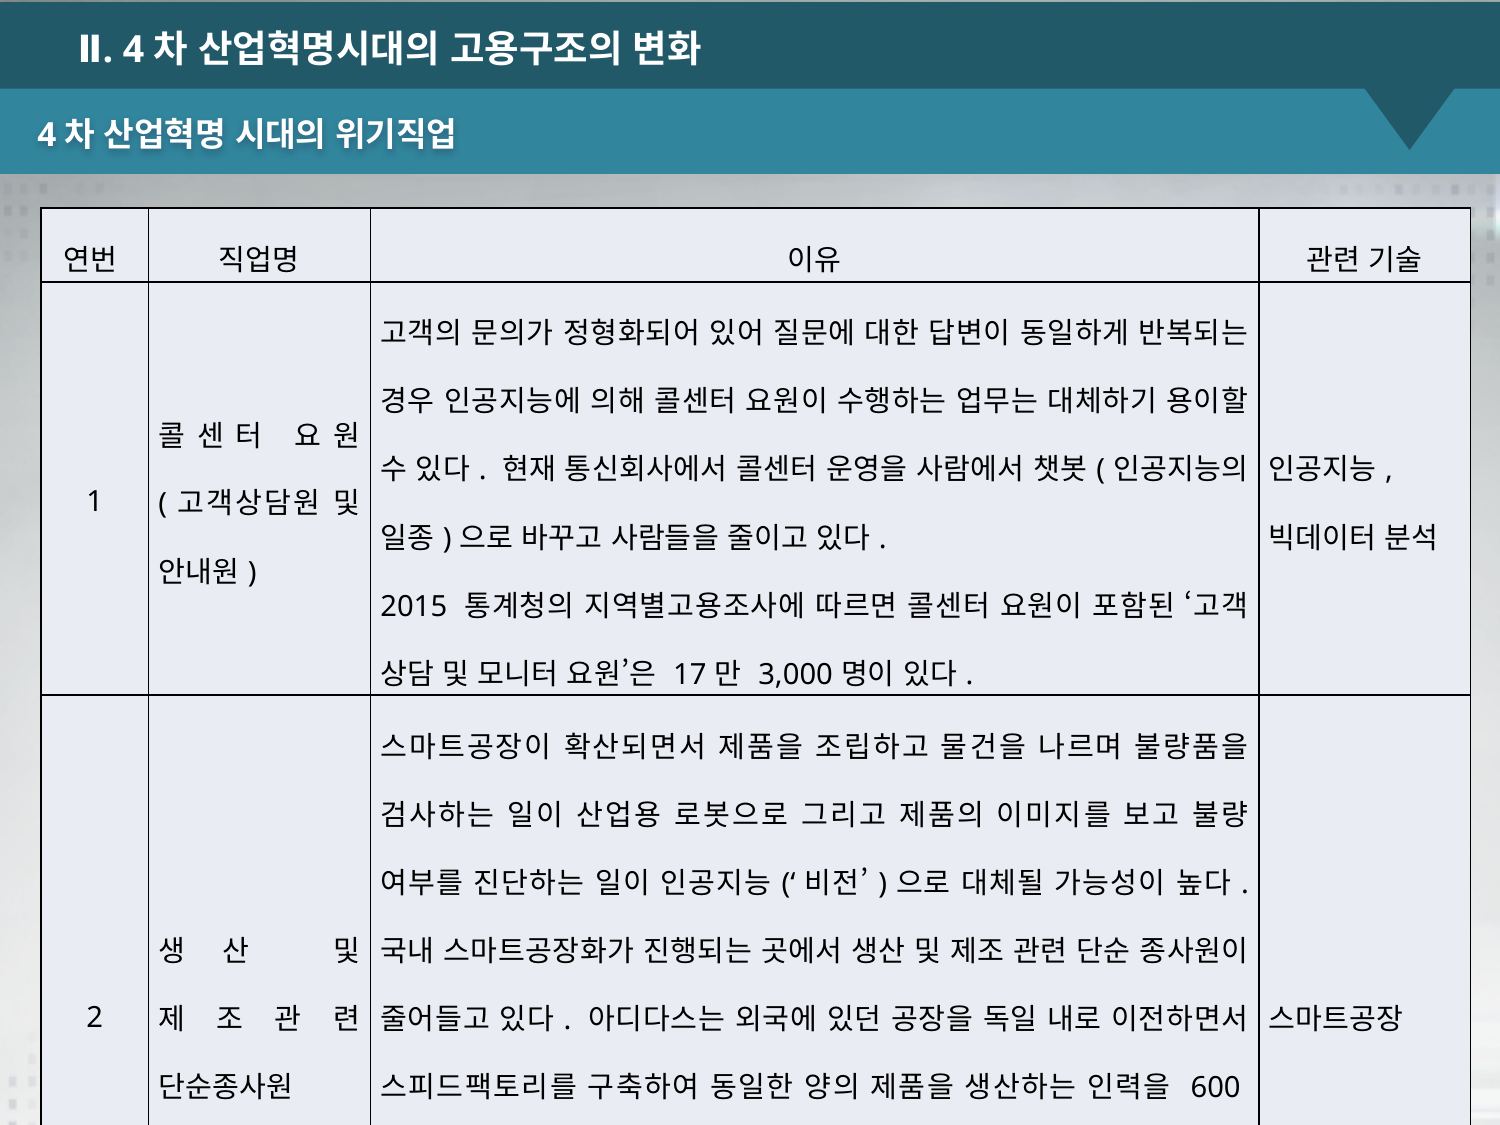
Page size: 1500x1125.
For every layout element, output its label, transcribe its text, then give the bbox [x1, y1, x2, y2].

table_cell 콜센터 요원 (고객상담원 및 안내원) [149, 283, 370, 694]
table_header 연번 [42, 209, 148, 281]
text_box Ⅱ. 4차 산업혁명시대의 고용구조의 변화 [62, 17, 718, 78]
table_cell 고객의 문의가 정형화되어 있어 질문에 대한 답변이 동일하게 반복되는 경우 인공지능에 의해 콜센터 요원이 수행하는 업무는 대체하기 용이할 수 있다. 현재 통신회사에서 콜센터 운영을 사람에서 챗봇(인공지능의 일종)으로 바꾸고 사람들을 줄이고 있다. 2015 통계청의 지역별고용조사에 따르면 콜센터 요원이 포함된 ‘고객 상담 및 모니터 요원’은 17만 3,000명이 있다. [371, 283, 1258, 694]
picture [0, 174, 1500, 1125]
table_cell 1 [42, 283, 148, 694]
table_cell 생산 및 제조관련 단순종사원 [149, 696, 370, 1125]
table_header 직업명 [149, 209, 370, 281]
title 4차 산업혁명 시대의 위기직업 [17, 93, 1357, 166]
table_header 관련 기술 [1260, 209, 1470, 281]
table_cell 2 [42, 696, 148, 1125]
table_cell 스마트공장 [1260, 696, 1470, 1125]
table_cell 스마트공장이 확산되면서 제품을 조립하고 물건을 나르며 불량품을 검사하는 일이 산업용 로봇으로 그리고 제품의 이미지를 보고 불량 여부를 진단하는 일이 인공지능(‘비전’)으로 대체될 가능성이 높다. 국내 스마트공장화가 진행되는 곳에서 생산 및 제조 관련 단순 종사원이 줄어들고 있다. 아디다스는 외국에 있던 공장을 독일 내로 이전하면서 스피드팩토리를 구축하여 동일한 양의 제품을 생산하는 인력을 600명에서 10명으로 줄였다. 제조 관련 종사자의 직업은 한국고용직업분류 세분류로 수십 개에 달하며 종사자 수도 상당하다. [371, 696, 1258, 1125]
table_cell 인공지능, 빅데이터 분석 [1260, 283, 1470, 694]
table_header 이유 [371, 209, 1258, 281]
